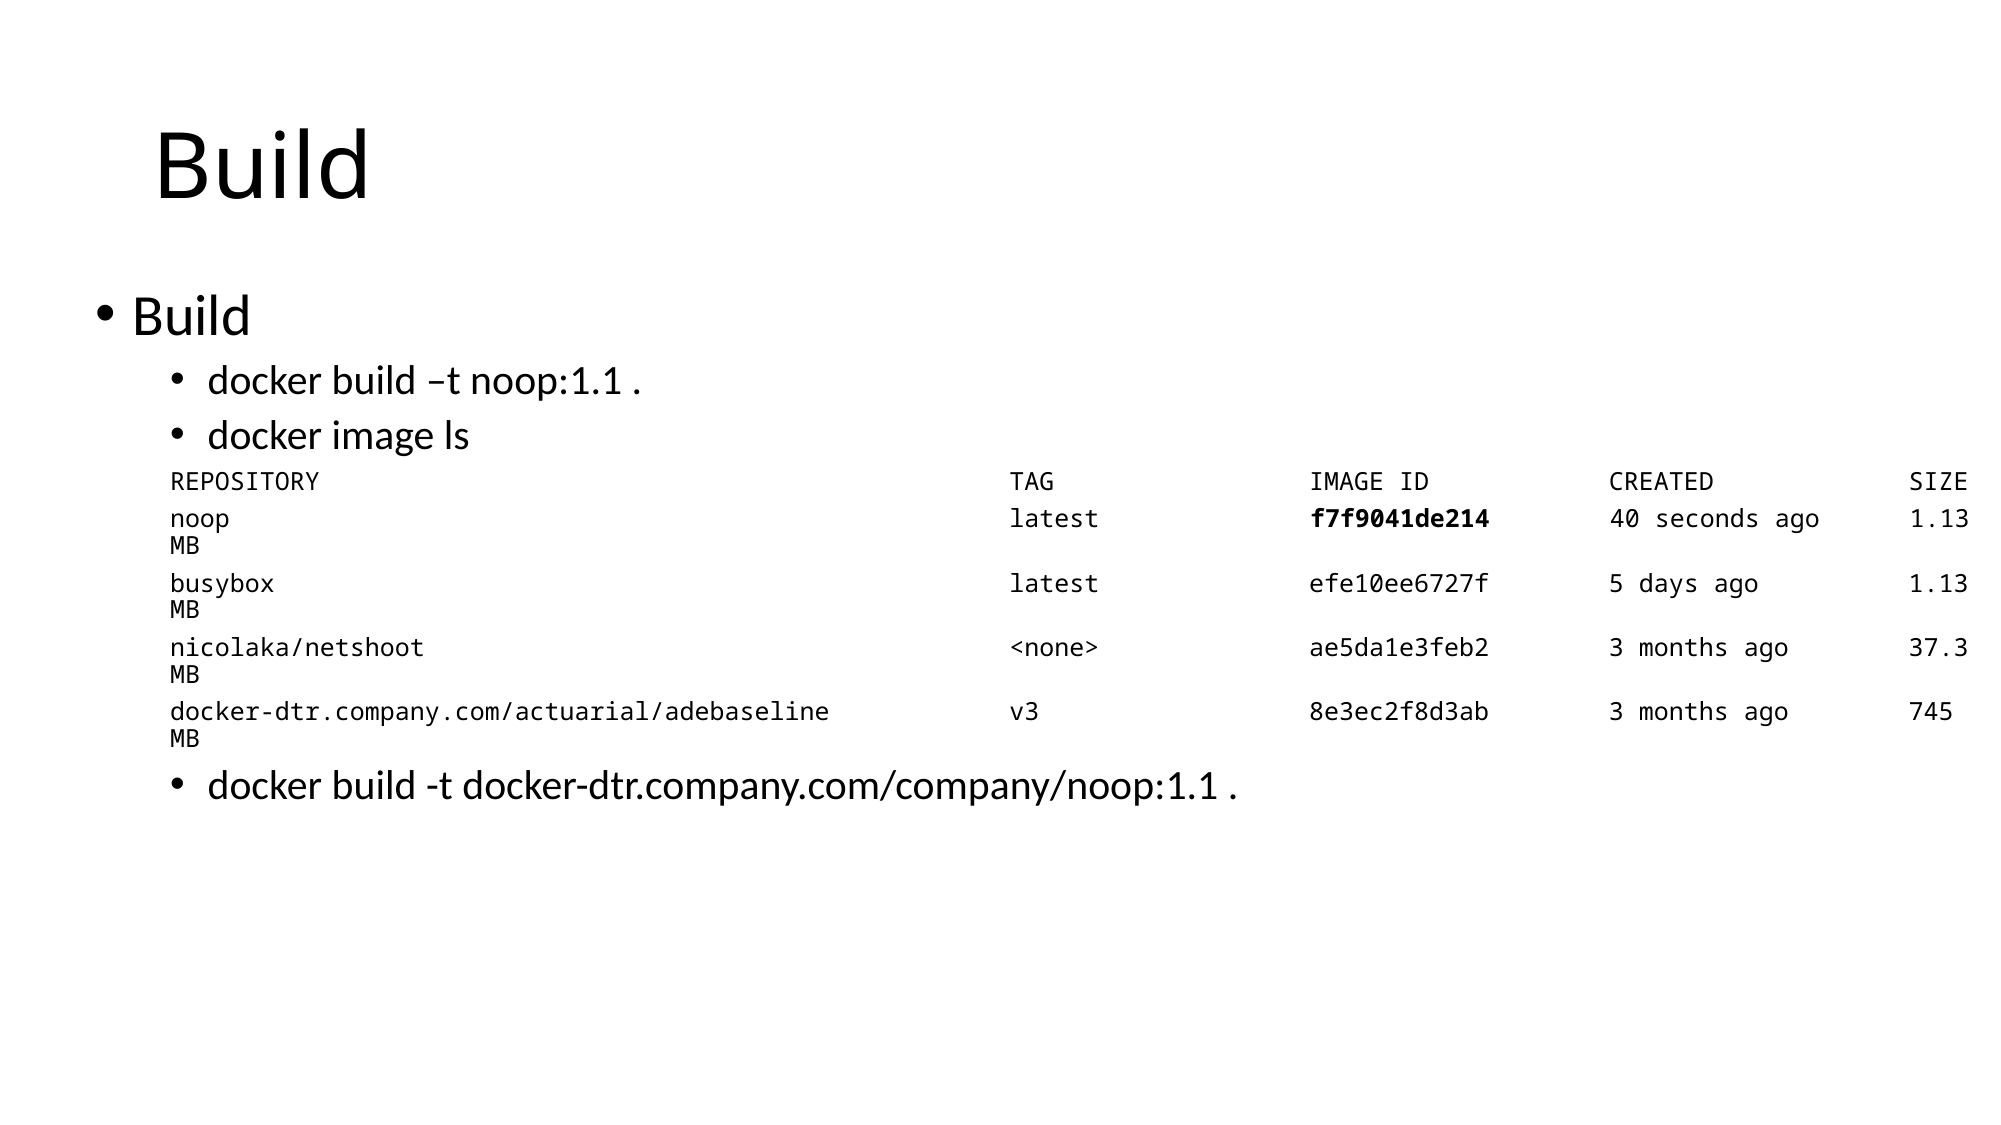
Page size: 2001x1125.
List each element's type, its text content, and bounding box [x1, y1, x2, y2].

list Build docker build –t noop:1.1 . docker image ls REPOSITORY TAG IMAGE ID CREATED SIZE noop latest f7f9041de214 40 seconds ago 1.13 MB busybox latest efe10ee6727f 5 days ago 1.13 MB nicolaka/netshoot <none> ae5da1e3feb2 3 months ago 37.3 MB docker-dtr.company.com/actuarial/adebaseline v3 8e3ec2f8d3ab 3 months ago 745 MB docker build -t docker-dtr.company.com/company/noop:1.1 . [79, 277, 2000, 1050]
title Build [137, 59, 1863, 277]
